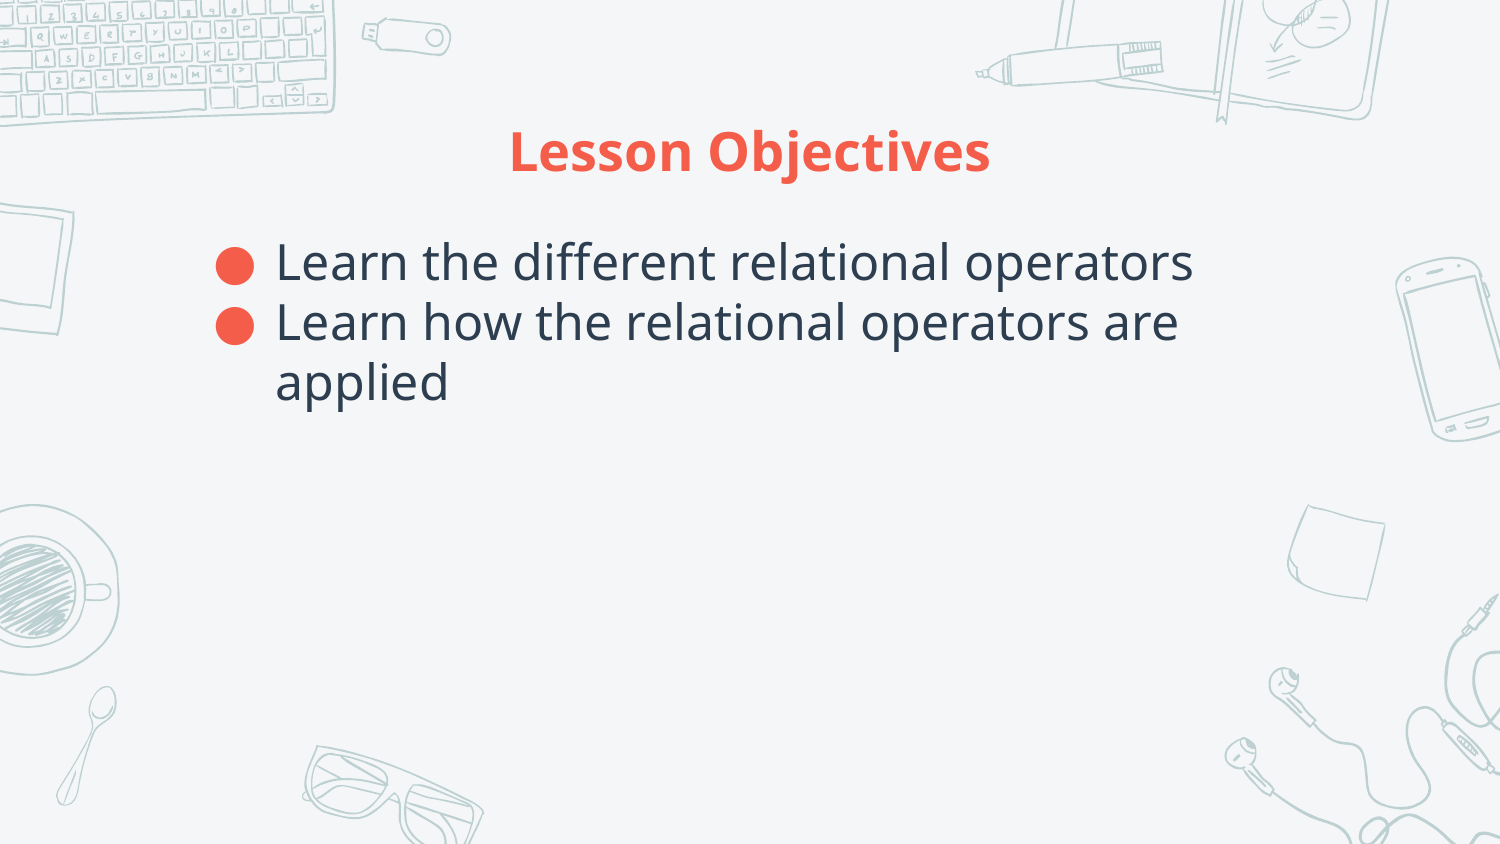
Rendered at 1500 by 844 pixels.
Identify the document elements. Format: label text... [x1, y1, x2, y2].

title Lesson Objectives [185, 102, 1315, 198]
list Learn the different relational operators Learn how the relational operators are applied [185, 215, 1315, 790]
